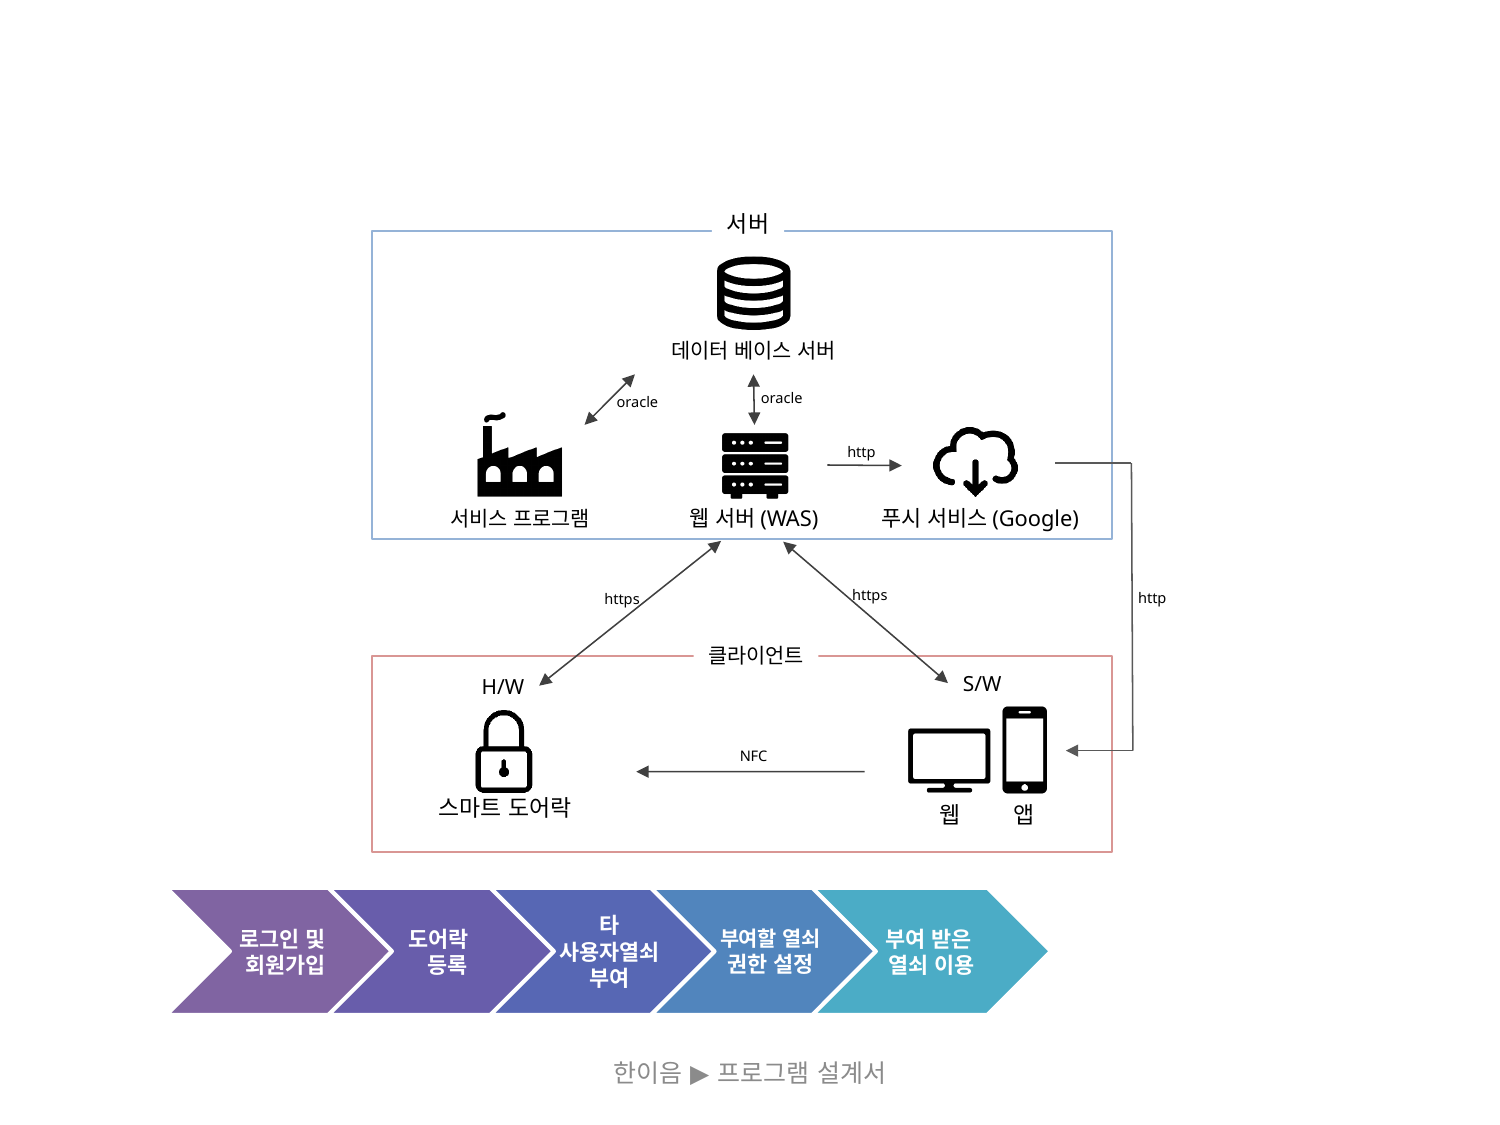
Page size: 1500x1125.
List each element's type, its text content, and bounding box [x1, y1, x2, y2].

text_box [371, 201, 1182, 853]
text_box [59, 887, 1160, 1016]
footer 한이음 ▶ 프로그램 설계서 [512, 1042, 988, 1103]
